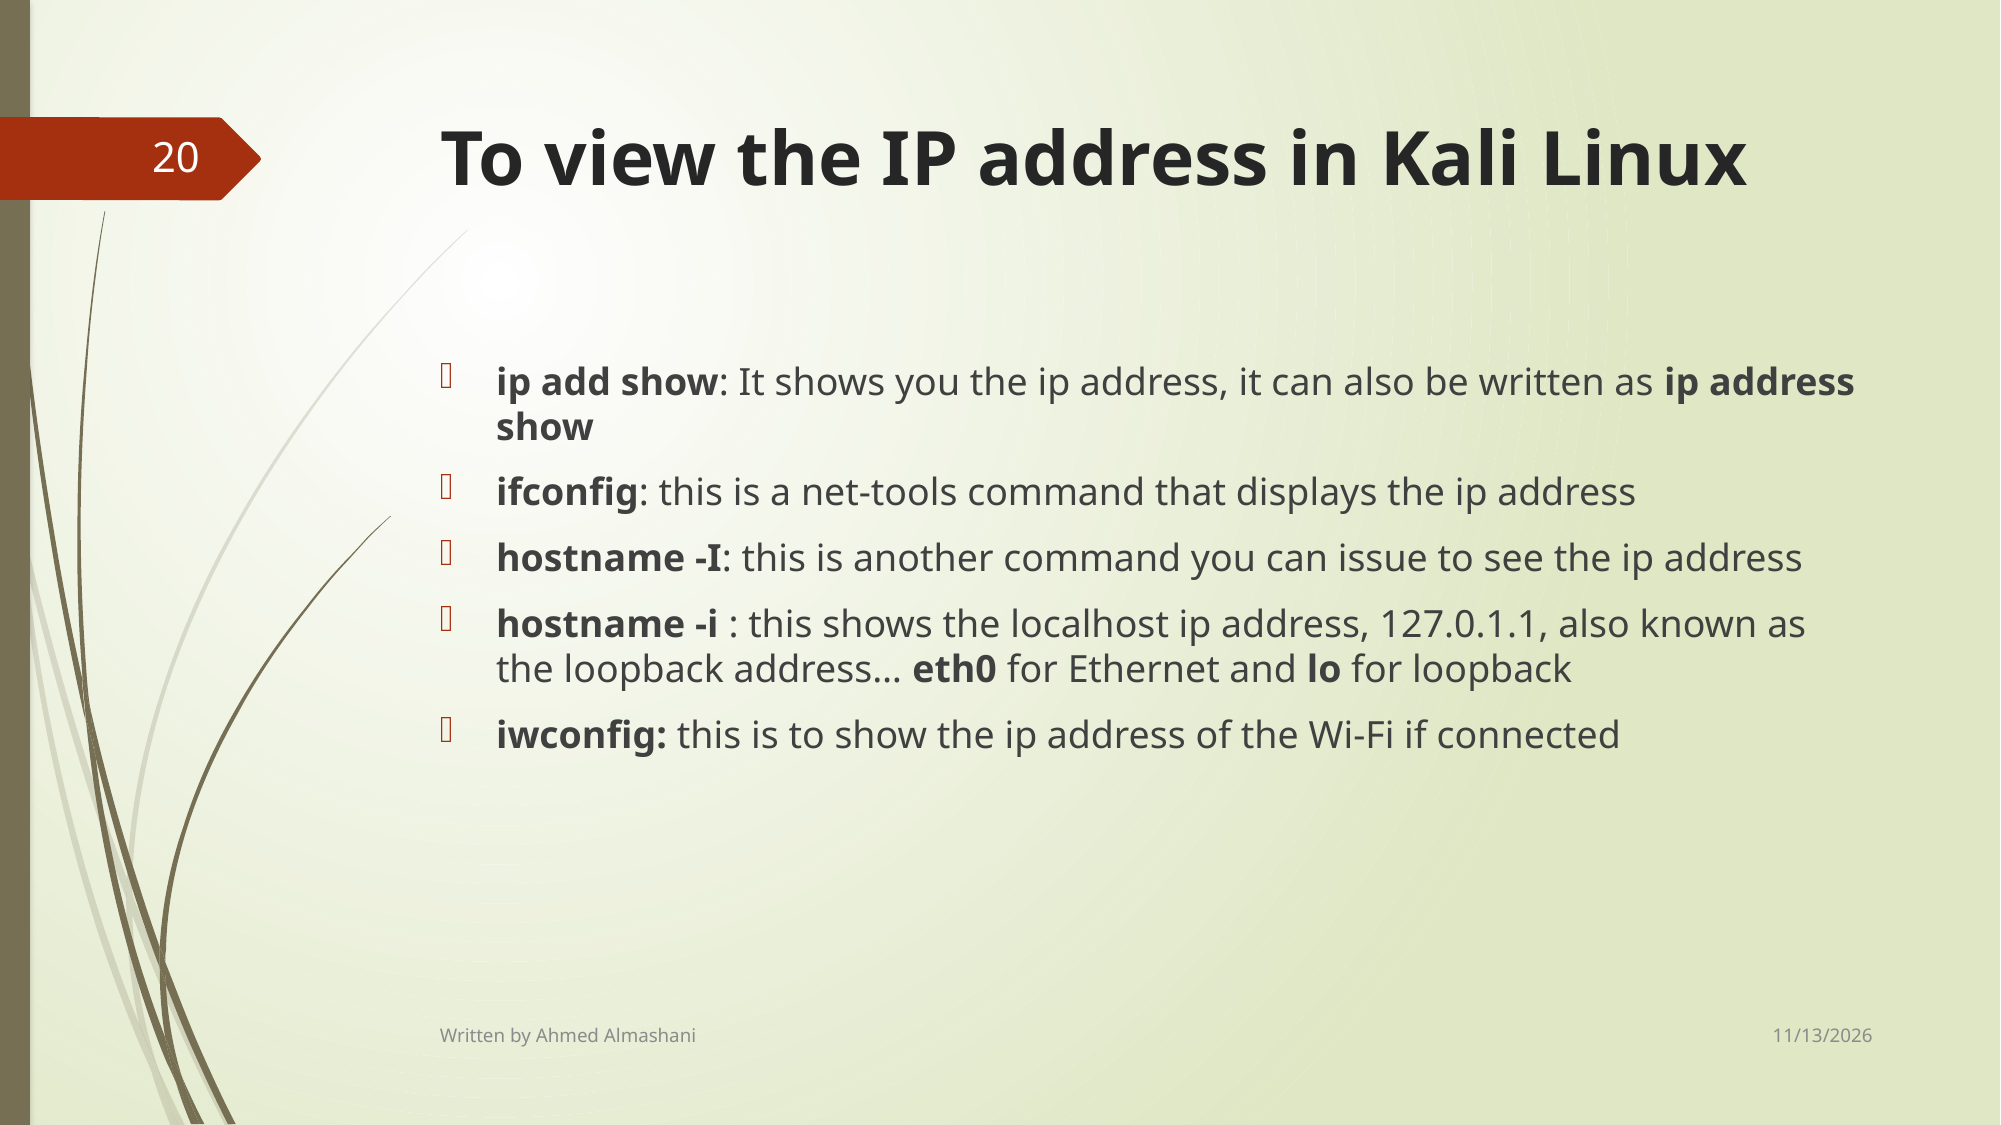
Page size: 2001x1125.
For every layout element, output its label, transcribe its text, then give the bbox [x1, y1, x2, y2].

list ip add show: It shows you the ip address, it can also be written as ip address show ifconfig: this is a net-tools command that displays the ip address hostname -I: this is another command you can issue to see the ip address hostname -i : this shows the localhost ip address, 127.0.1.1, also known as the loopback address… eth0 for Ethernet and lo for loopback iwconfig: this is to show the ip address of the Wi-Fi if connected [424, 350, 1888, 970]
footer Written by Ahmed Almashani [424, 1006, 1675, 1067]
title To view the IP address in Kali Linux [425, 102, 1888, 313]
slide_number 20 [87, 129, 216, 190]
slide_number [1699, 1005, 1888, 1067]
